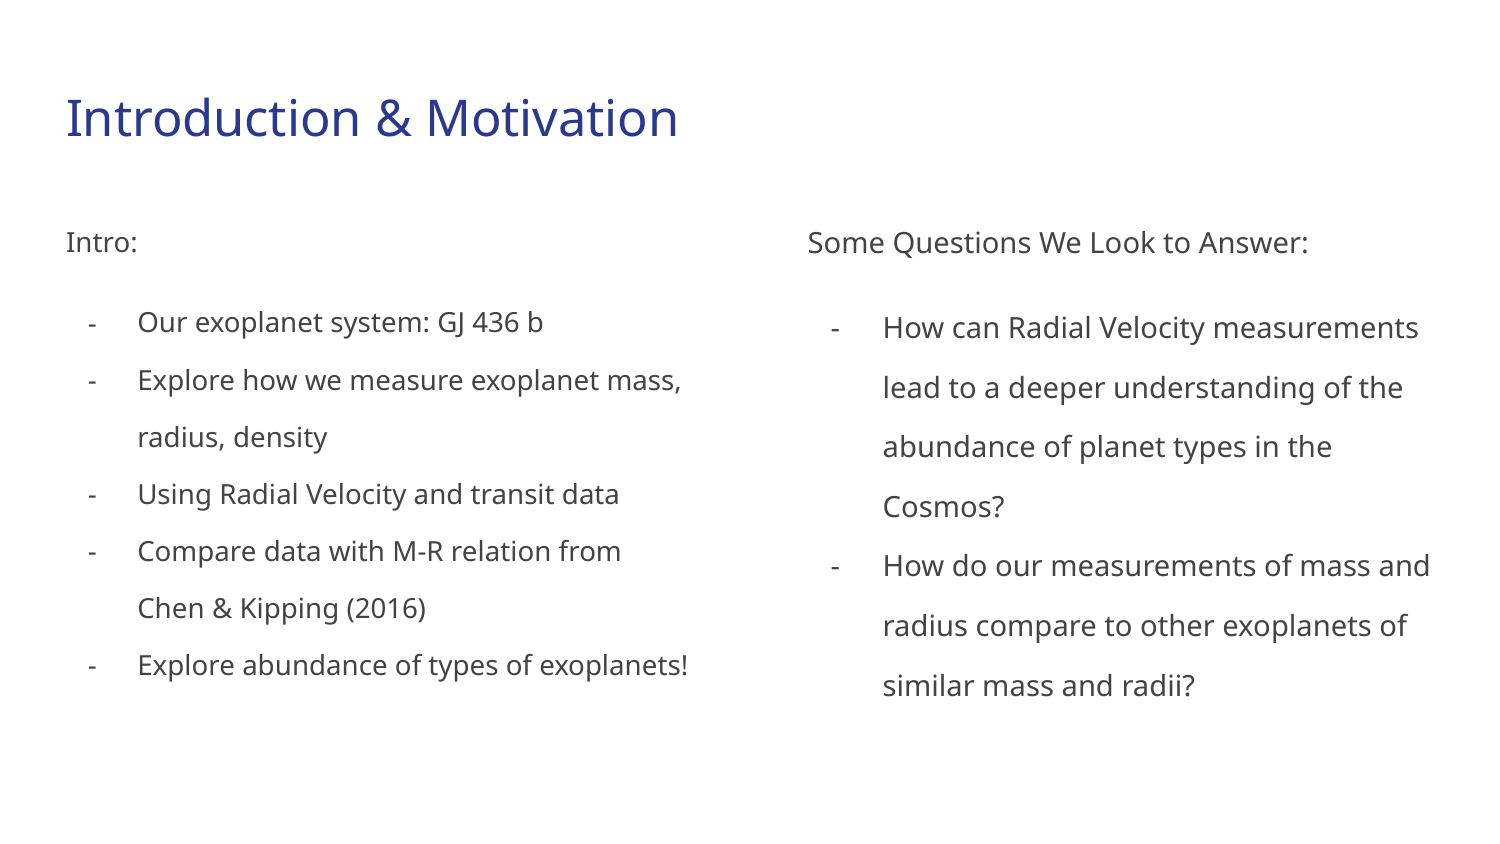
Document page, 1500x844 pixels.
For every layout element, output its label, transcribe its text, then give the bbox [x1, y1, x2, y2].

title Introduction & Motivation [51, 67, 1449, 167]
list Intro: Our exoplanet system: GJ 436 b Explore how we measure exoplanet mass, radius, density Using Radial Velocity and transit data Compare data with M-R relation from Chen & Kipping (2016) Explore abundance of types of exoplanets! [51, 201, 708, 750]
list Some Questions We Look to Answer: How can Radial Velocity measurements lead to a deeper understanding of the abundance of planet types in the Cosmos? How do our measurements of mass and radius compare to other exoplanets of similar mass and radii? [792, 201, 1449, 750]
